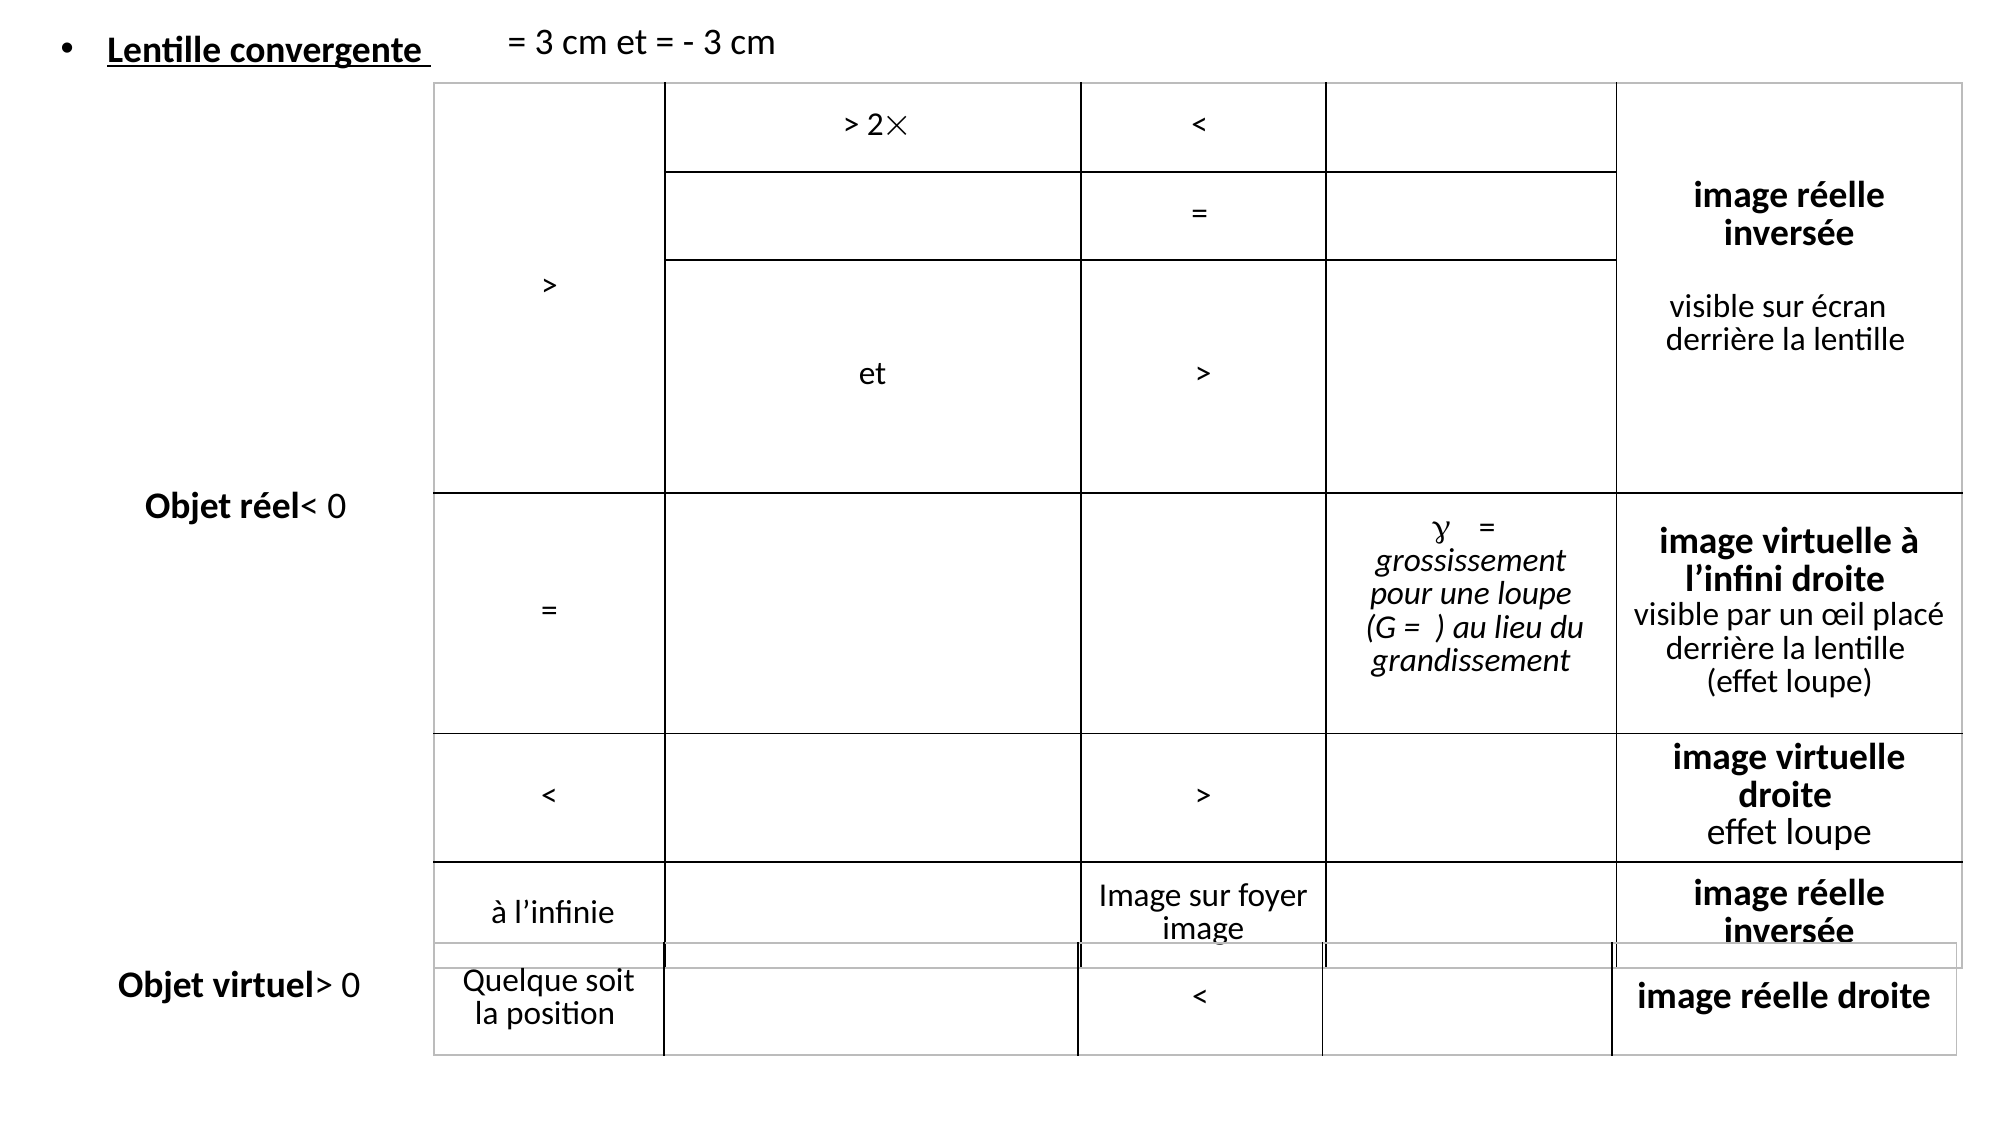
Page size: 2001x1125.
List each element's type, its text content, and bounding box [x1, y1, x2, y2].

text_box Lentille convergente [45, 17, 447, 77]
